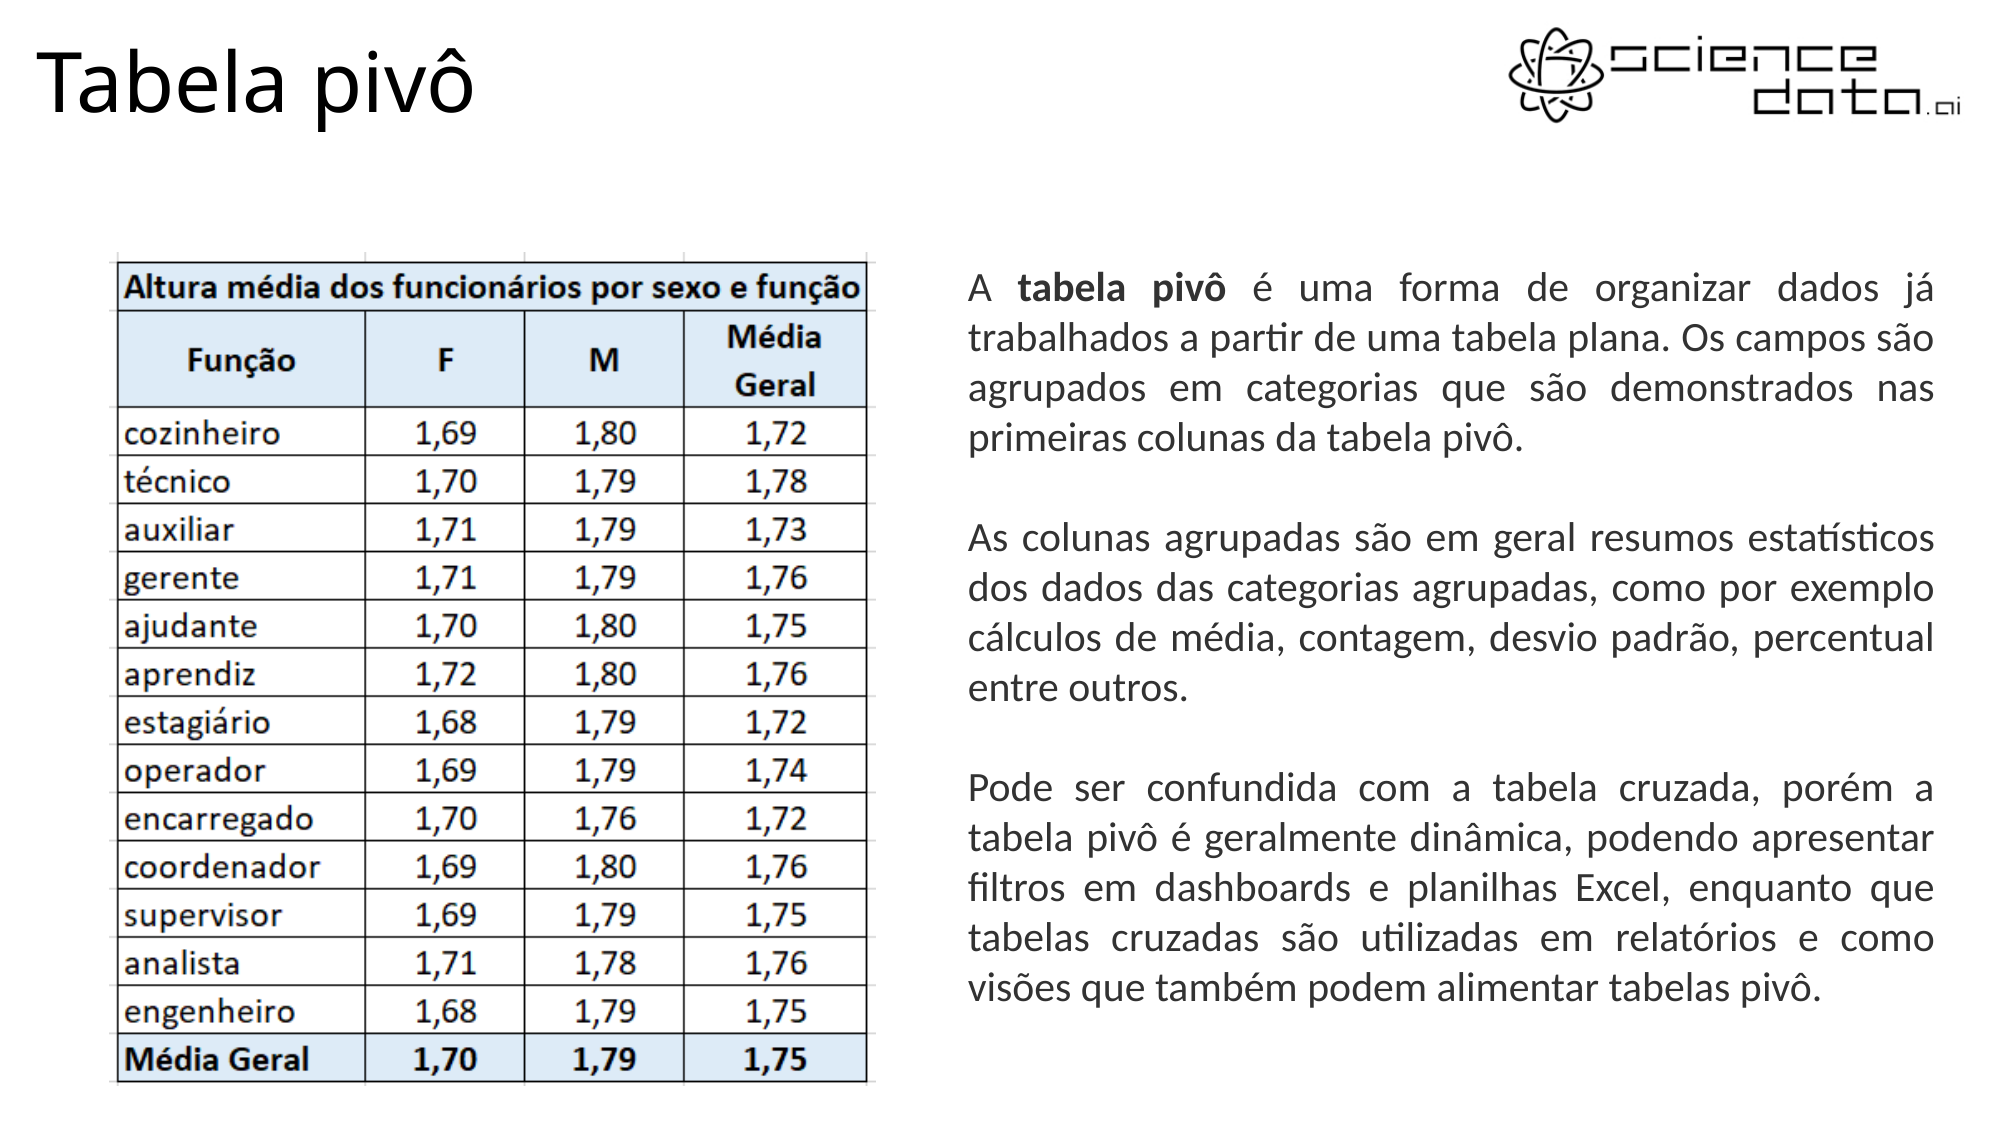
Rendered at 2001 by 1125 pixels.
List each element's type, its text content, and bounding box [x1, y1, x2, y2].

text_box A tabela pivô é uma forma de organizar dados já trabalhados a partir de uma tabela plana. Os campos são agrupados em categorias que são demonstrados nas primeiras colunas da tabela pivô. As colunas agrupadas são em geral resumos estatísticos dos dados das categorias agrupadas, como por exemplo cálculos de média, contagem, desvio padrão, percentual entre outros. Pode ser confundida com a tabela cruzada, porém a tabela pivô é geralmente dinâmica, podendo apresentar filtros em dashboards e planilhas Excel, enquanto que tabelas cruzadas são utilizadas em relatórios e como visões que também podem alimentar tabelas pivô. [953, 252, 1950, 1018]
picture [1502, 21, 1966, 129]
text_box Tabela pivô [21, 42, 1189, 129]
picture [108, 252, 876, 1086]
